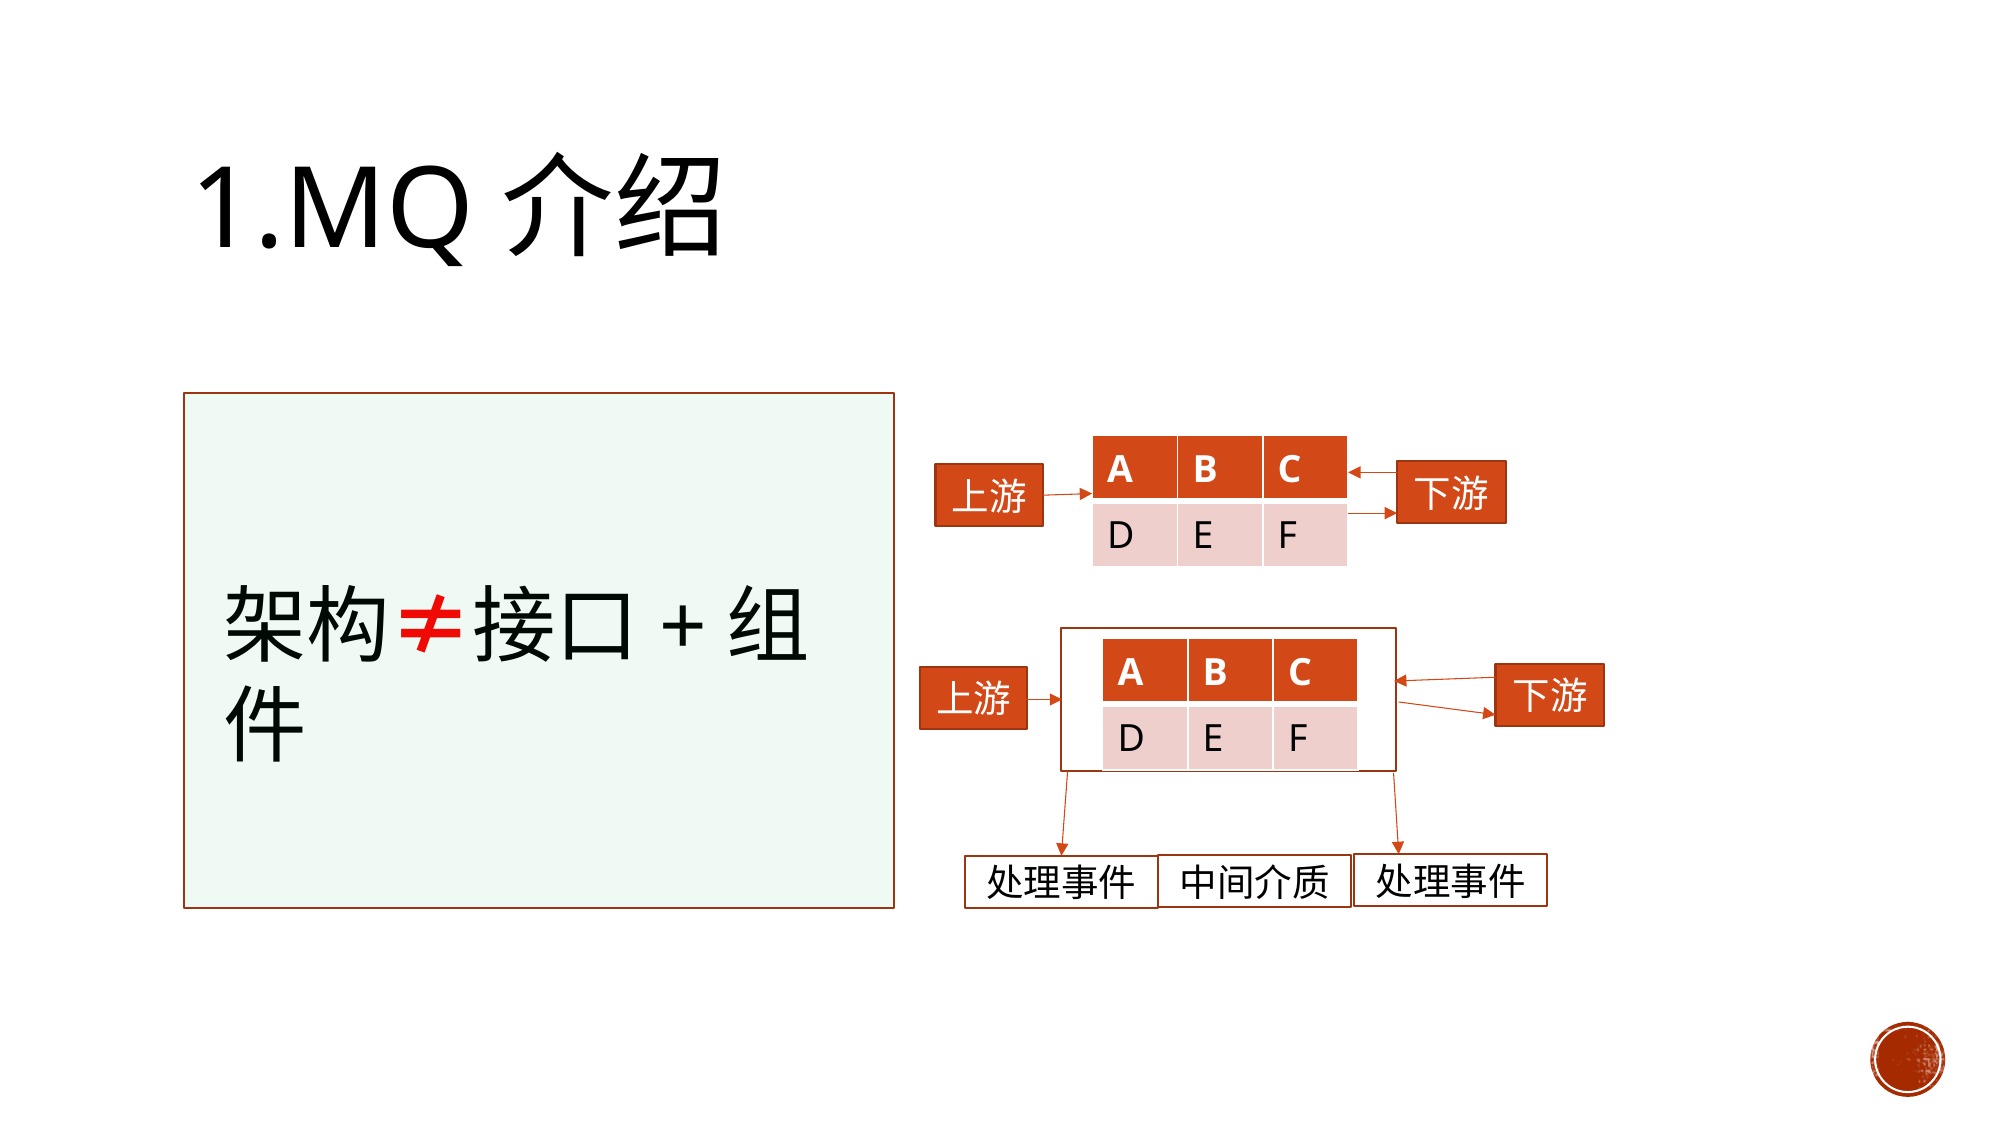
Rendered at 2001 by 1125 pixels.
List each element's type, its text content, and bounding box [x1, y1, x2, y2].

table_cell E [1189, 707, 1272, 769]
table_cell D [1103, 707, 1187, 769]
table_header B [1189, 639, 1272, 701]
table_cell E [1178, 504, 1262, 566]
table_cell D [1093, 504, 1177, 566]
text_box 上游 [919, 666, 1028, 730]
text_box 下游 [1494, 663, 1605, 727]
table_cell F [1264, 504, 1347, 566]
table_header C [1264, 436, 1347, 498]
text_box 处理事件 [964, 855, 1159, 909]
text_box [1401, 705, 1493, 712]
table_header B [1178, 436, 1262, 498]
text_box 下游 [1396, 460, 1507, 524]
table_header A [1093, 436, 1177, 498]
text_box 处理事件 [1353, 853, 1548, 907]
table_cell F [1274, 707, 1357, 769]
table_header A [1103, 639, 1187, 701]
title 1.MQ介绍 [175, 79, 1826, 344]
text_box 上游 [934, 463, 1044, 527]
text_box 中间介质 [1157, 854, 1352, 908]
text_box [183, 392, 895, 909]
table_header C [1274, 639, 1357, 701]
text_box [1060, 627, 1397, 772]
